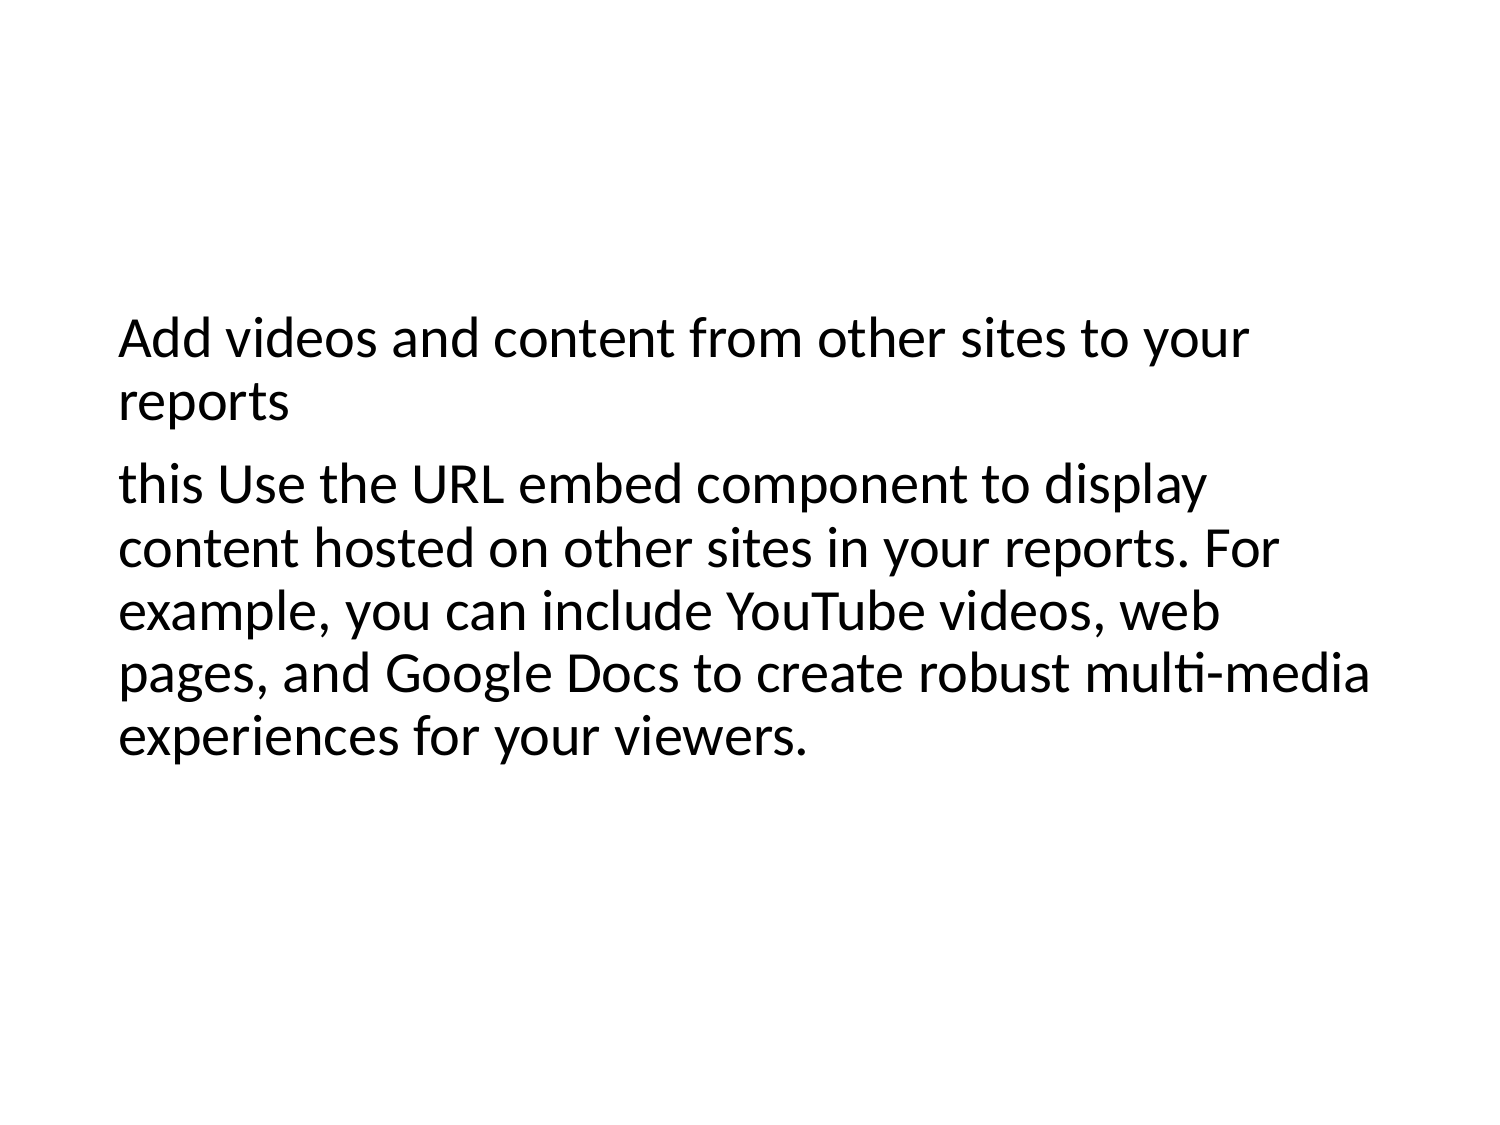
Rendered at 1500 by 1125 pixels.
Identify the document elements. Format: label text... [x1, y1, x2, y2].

list Add videos and content from other sites to your reports this Use the URL embed component to display content hosted on other sites in your reports. For example, you can include YouTube videos, web pages, and Google Docs to create robust multi-media experiences for your viewers. [103, 299, 1397, 1014]
